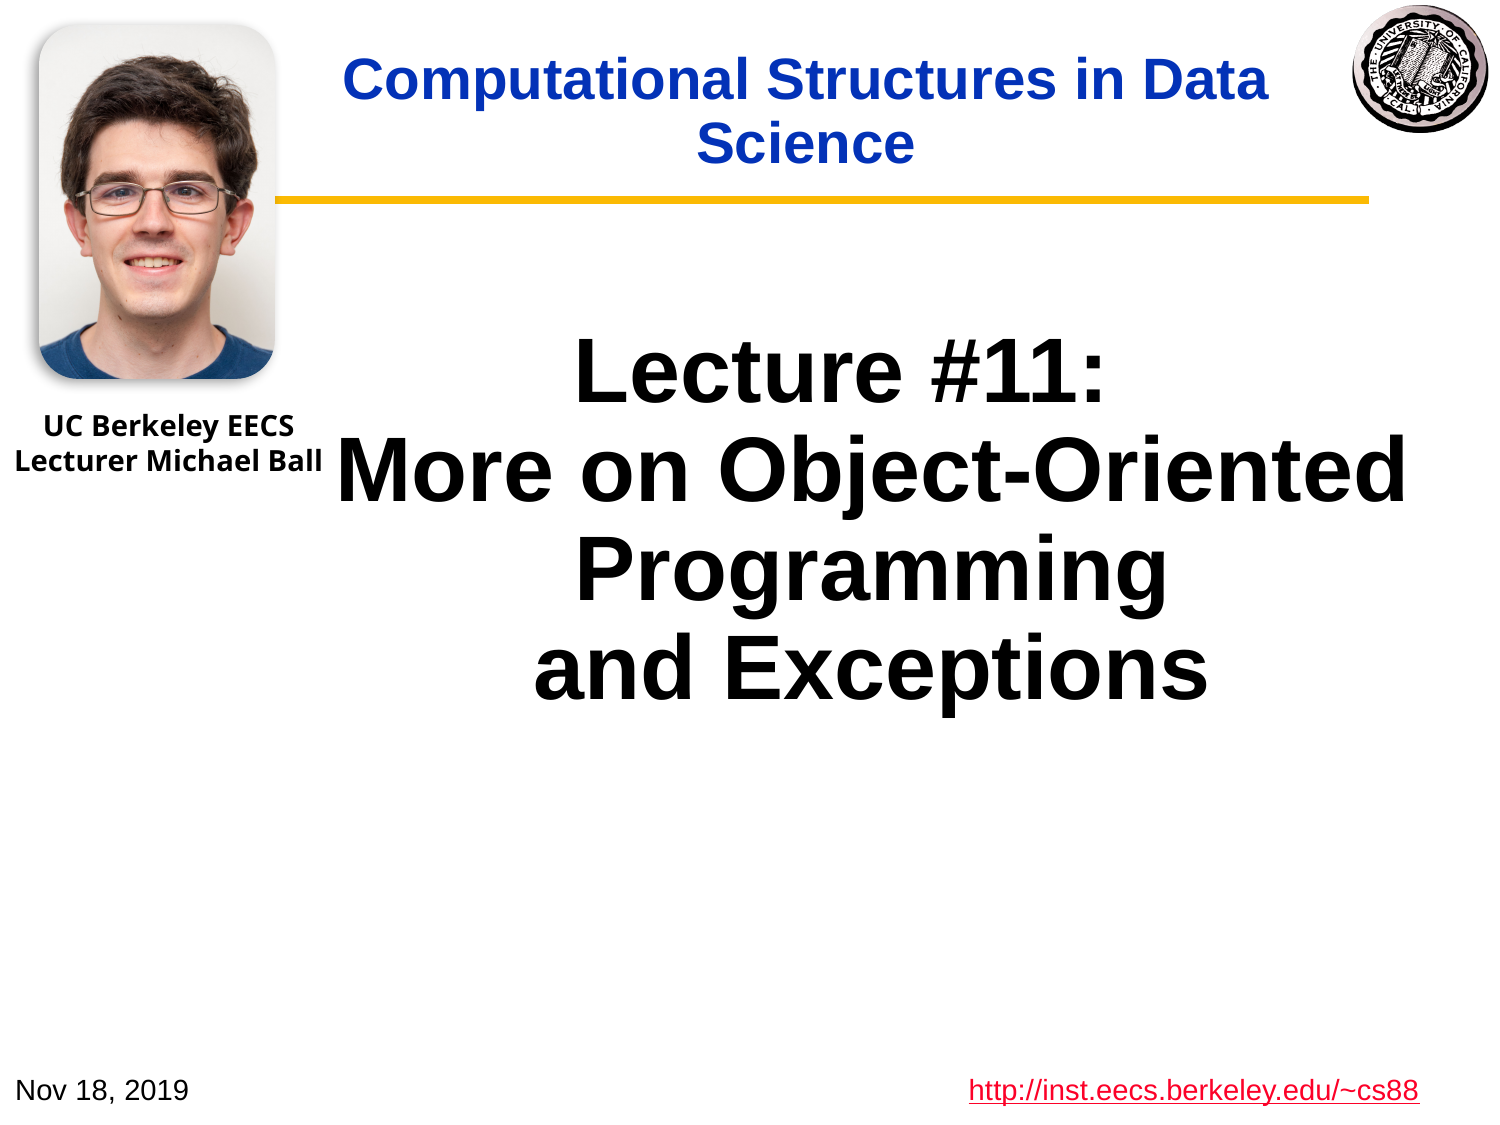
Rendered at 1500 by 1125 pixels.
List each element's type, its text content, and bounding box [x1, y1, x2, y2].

text_box Nov 18, 2019 [0, 1064, 205, 1115]
text_box http://inst.eecs.berkeley.edu/~cs88 [953, 1064, 1435, 1115]
subtitle Lecture #11: More on Object-Oriented Programming and Exceptions [170, 255, 1500, 934]
picture [1363, 0, 1500, 137]
title Computational Structures in Data Science [249, 0, 1363, 163]
text_box UC Berkeley EECS Lecturer Michael Ball [0, 399, 375, 485]
picture [38, 24, 276, 380]
